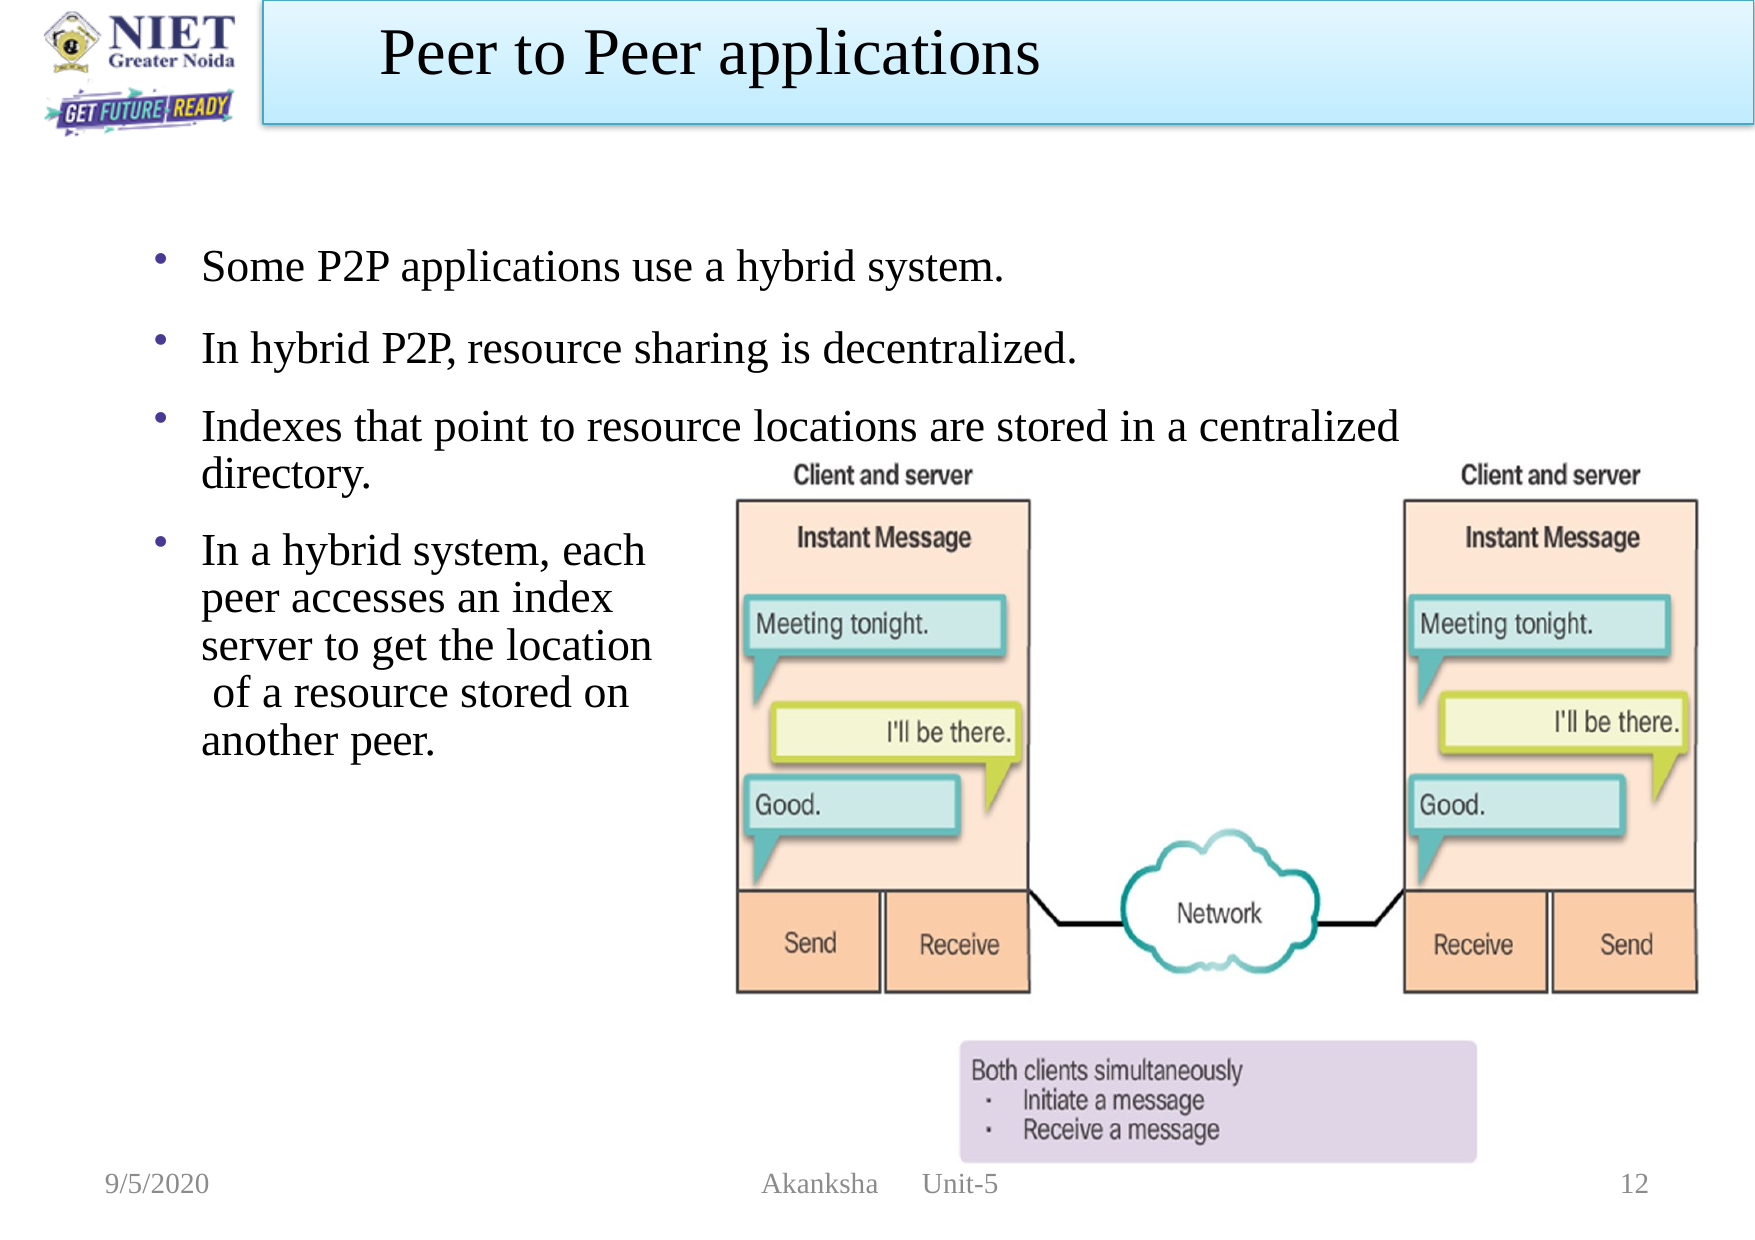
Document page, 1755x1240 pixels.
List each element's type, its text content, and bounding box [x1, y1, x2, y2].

footer Akanksha Unit-5 [599, 1148, 1155, 1215]
picture [0, 0, 278, 148]
text_box [732, 457, 1703, 1170]
text_box Peer to Peer applications [364, 0, 1365, 95]
slide_number 12 [1257, 1148, 1667, 1215]
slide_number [87, 1148, 497, 1215]
text_box Some P2P applications use a hybrid system. In hybrid P2P, resource sharing is decentralized. Indexes that point to resource locations are stored in a centralized directory. In a hybrid system, each peer accesses an index server to get the location of a resource stored on another peer. [152, 207, 1419, 765]
